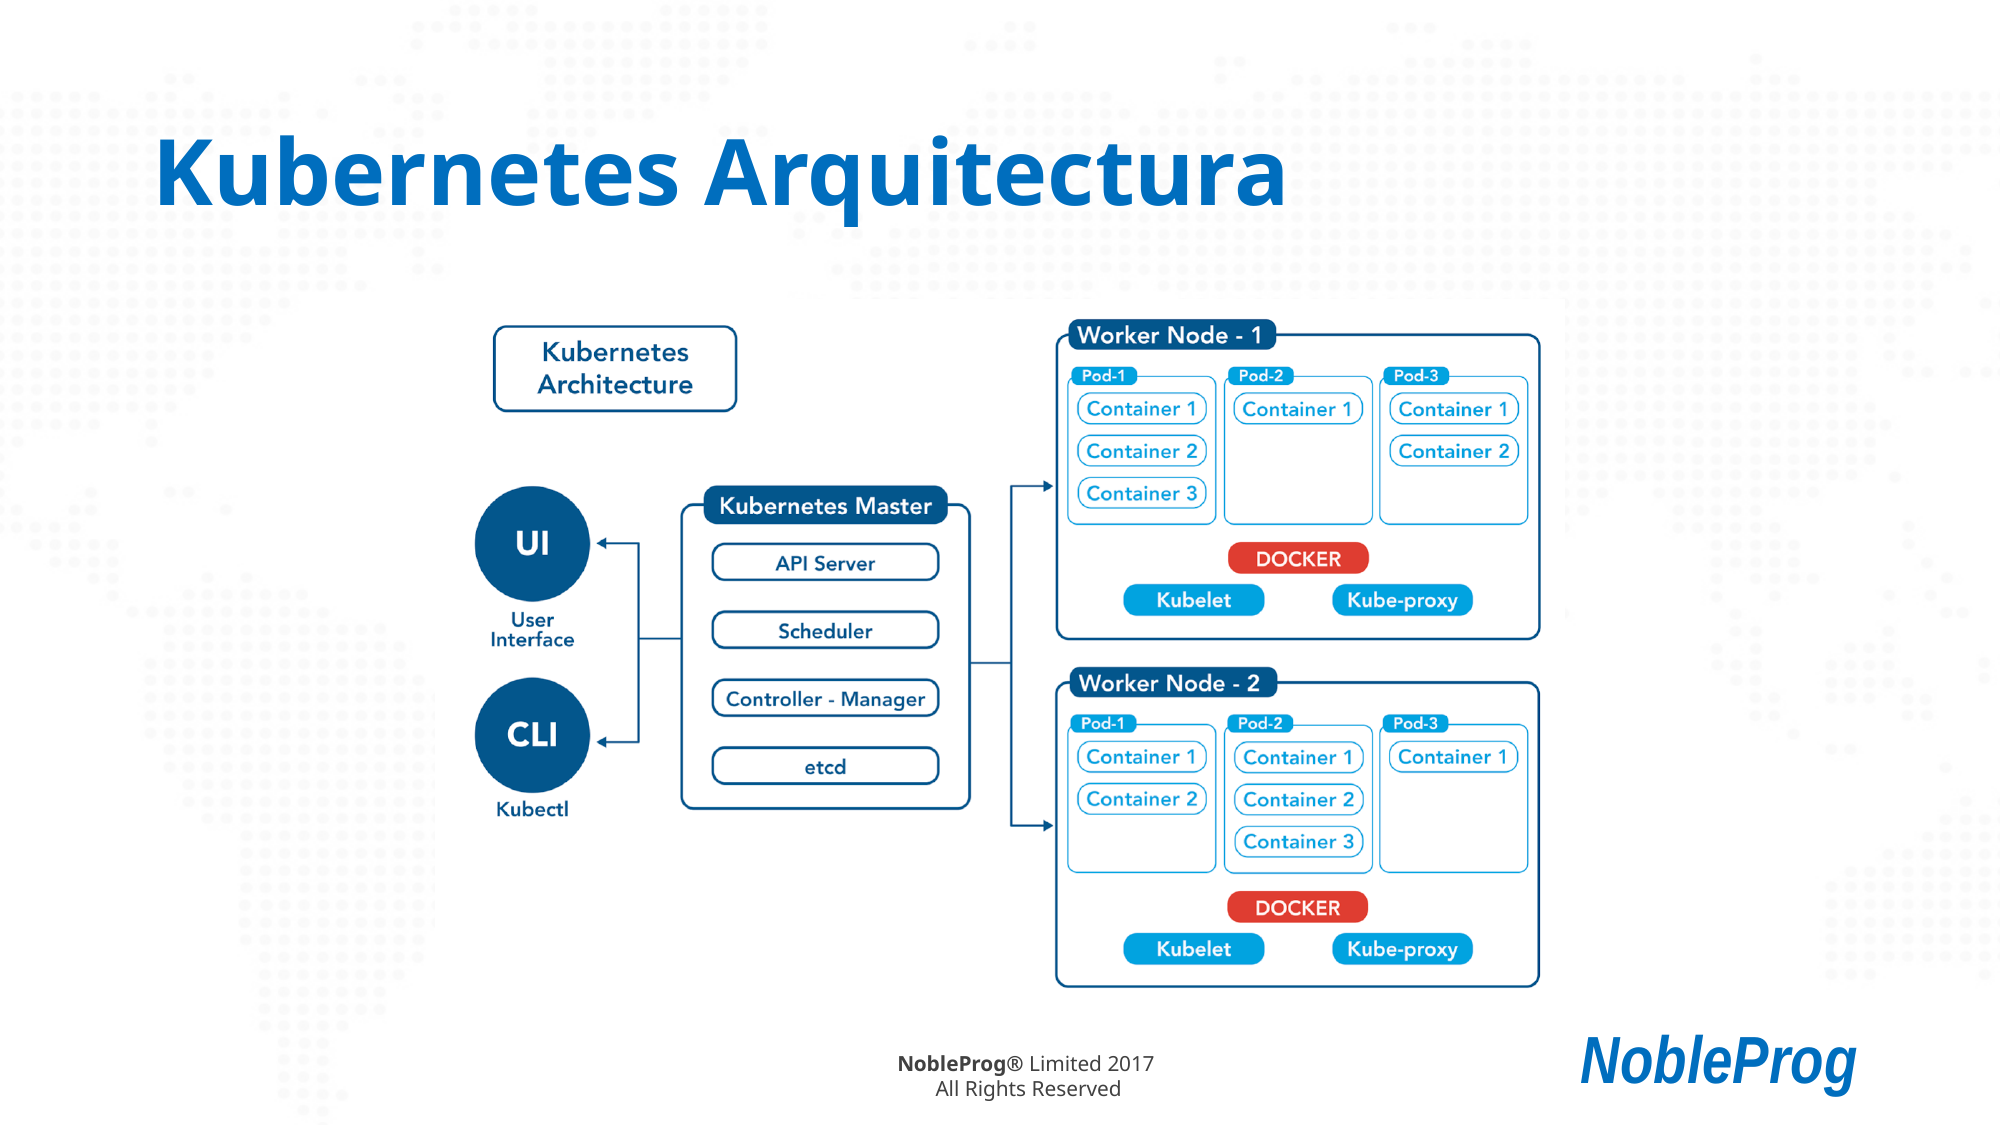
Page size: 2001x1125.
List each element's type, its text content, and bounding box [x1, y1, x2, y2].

title Kubernetes Arquitectura [137, 59, 1863, 278]
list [435, 299, 1565, 1014]
